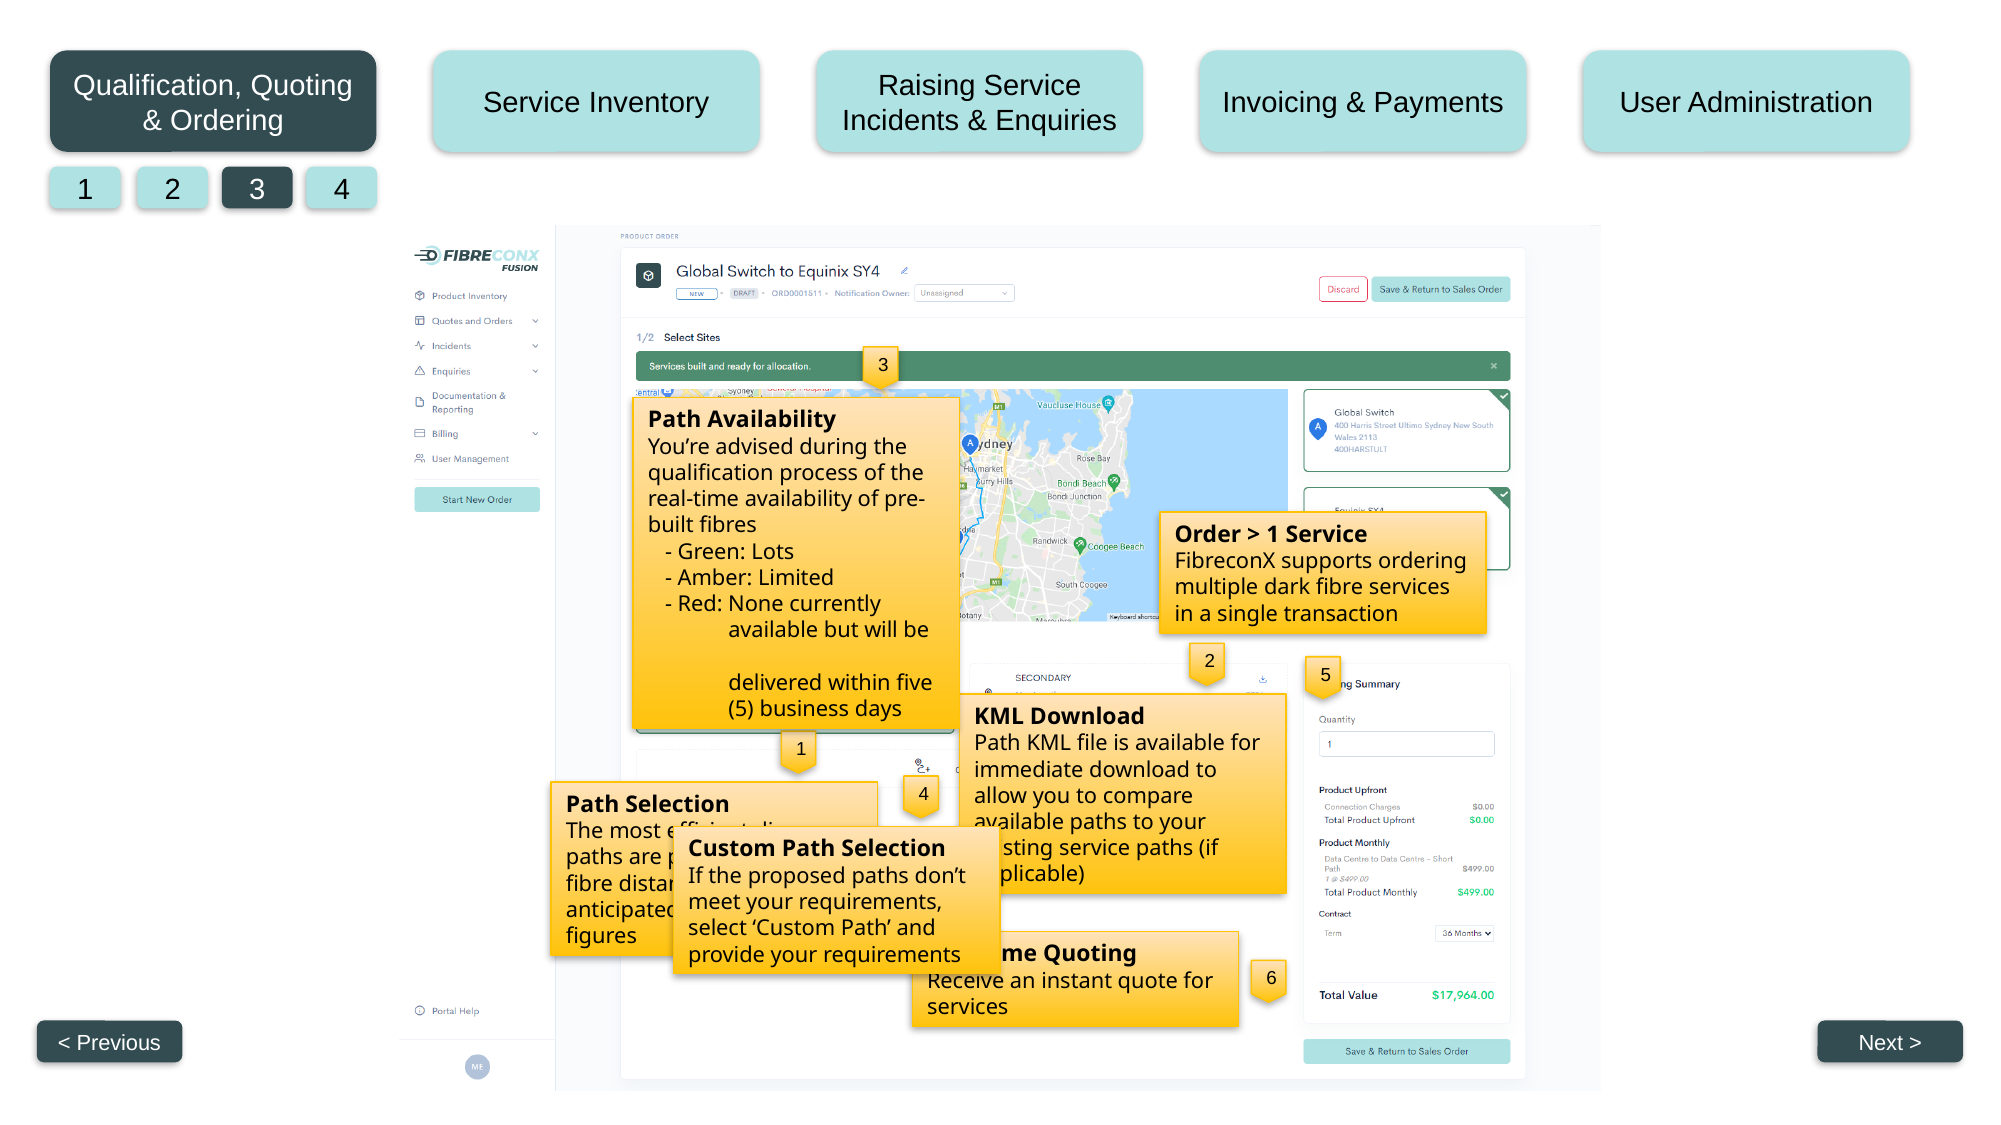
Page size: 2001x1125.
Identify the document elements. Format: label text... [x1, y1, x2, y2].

text_box 1 [49, 165, 122, 210]
text_box < Previous [36, 1019, 184, 1064]
text_box Qualification, Quoting & Ordering [49, 49, 378, 153]
text_box 2 [136, 165, 209, 210]
text_box Raising Service Incidents & Enquiries [815, 49, 1144, 153]
text_box 3 [221, 165, 294, 210]
text_box Service Inventory [432, 49, 761, 153]
text_box 4 [305, 165, 378, 210]
text_box Invoicing & Payments [1199, 49, 1528, 153]
text_box Next > [1816, 1019, 1964, 1064]
text_box User Administration [1582, 49, 1911, 153]
picture [399, 225, 1601, 1091]
